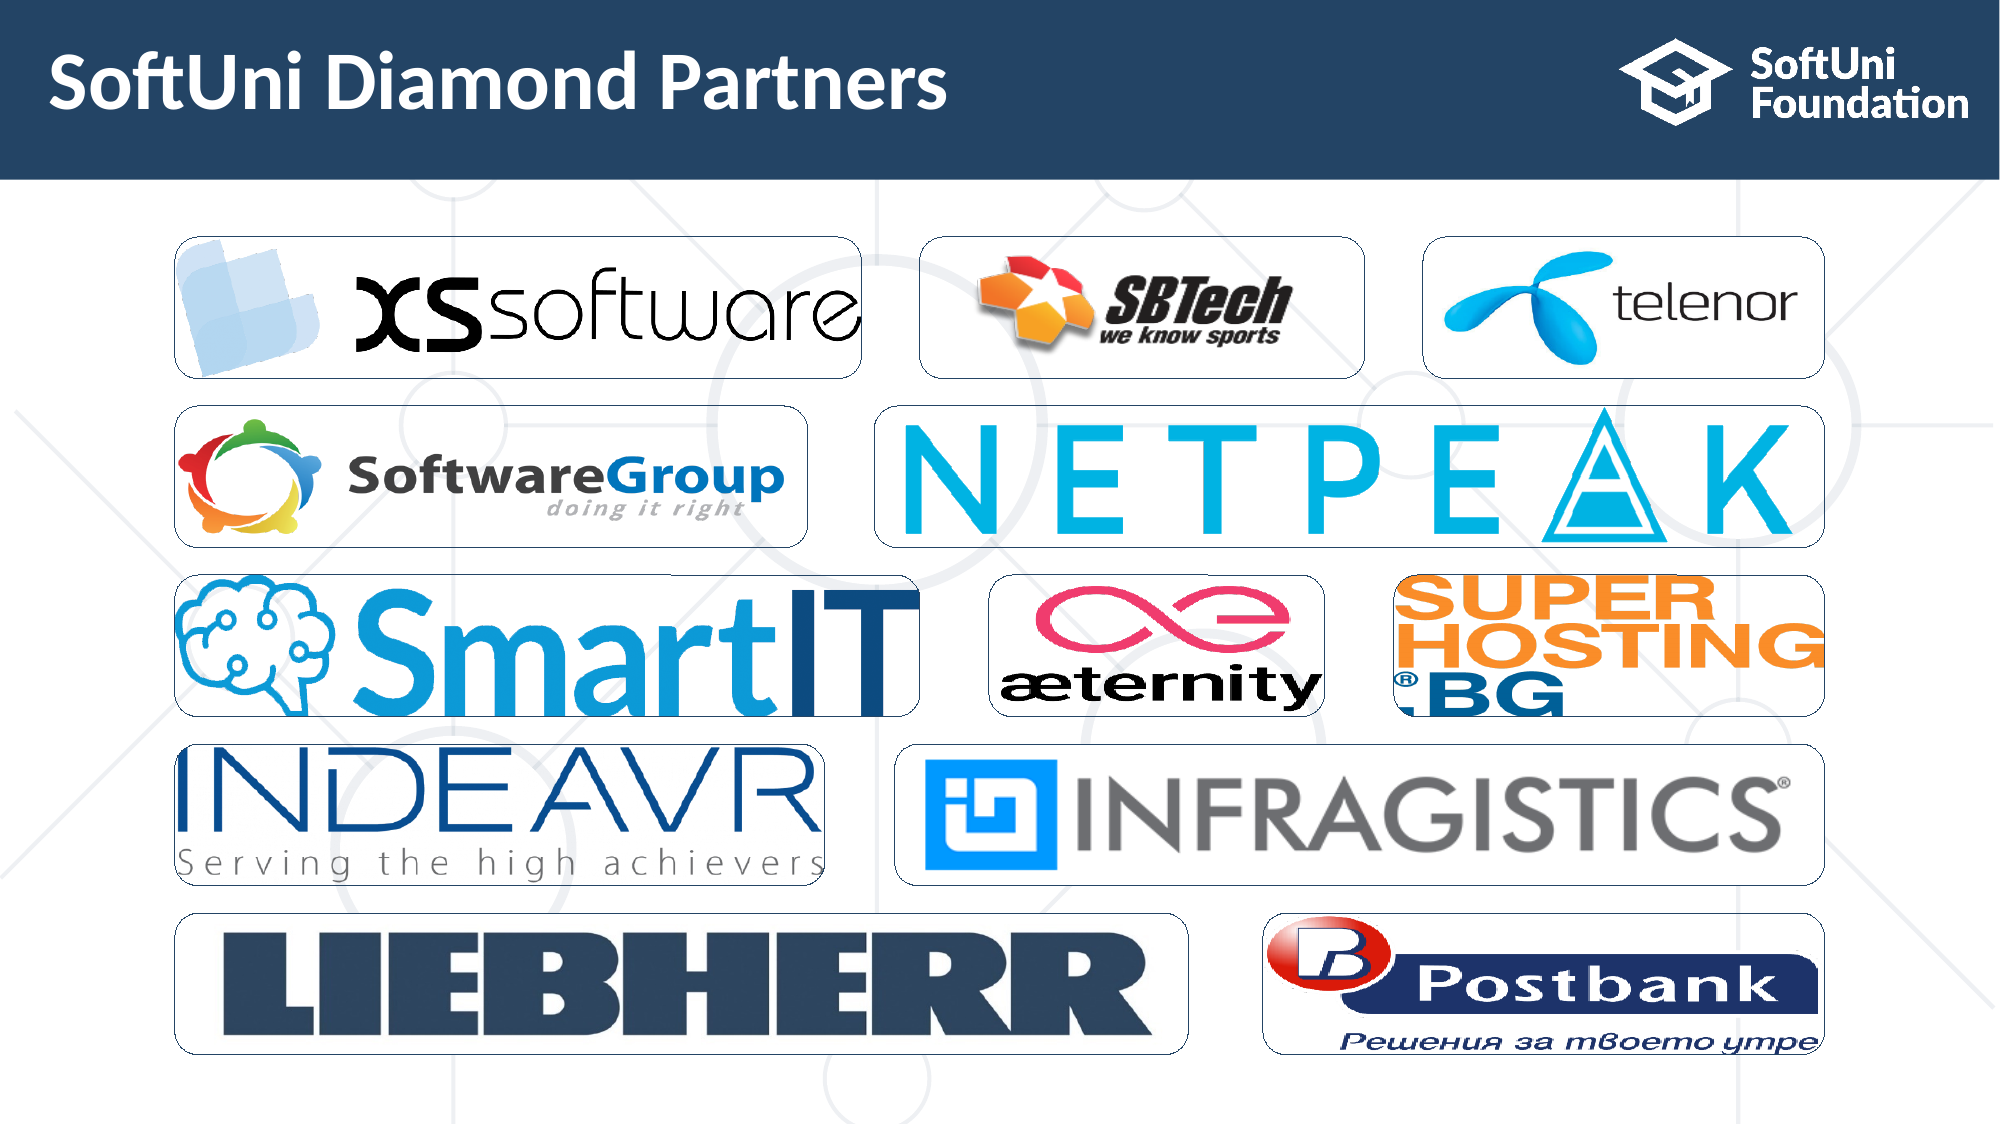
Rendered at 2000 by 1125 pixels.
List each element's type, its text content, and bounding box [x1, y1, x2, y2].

picture [1422, 236, 1825, 379]
picture [894, 743, 1825, 886]
picture [919, 236, 1365, 379]
picture [233, 661, 242, 670]
picture [610, 706, 633, 717]
picture [1393, 574, 1825, 717]
picture [222, 615, 231, 625]
picture [174, 743, 825, 886]
picture [1262, 912, 1825, 1055]
picture [174, 574, 249, 616]
picture [174, 236, 862, 379]
picture [873, 405, 1825, 548]
picture [174, 912, 1189, 1055]
title SoftUni Diamond Partners [31, 16, 1591, 162]
picture [594, 678, 625, 702]
picture [516, 642, 544, 717]
picture [174, 405, 808, 548]
picture [183, 585, 328, 710]
picture [1618, 38, 1968, 126]
picture [466, 642, 494, 717]
picture [988, 574, 1325, 717]
picture [262, 574, 921, 717]
picture [263, 615, 272, 625]
picture [294, 647, 304, 656]
picture [174, 631, 286, 717]
